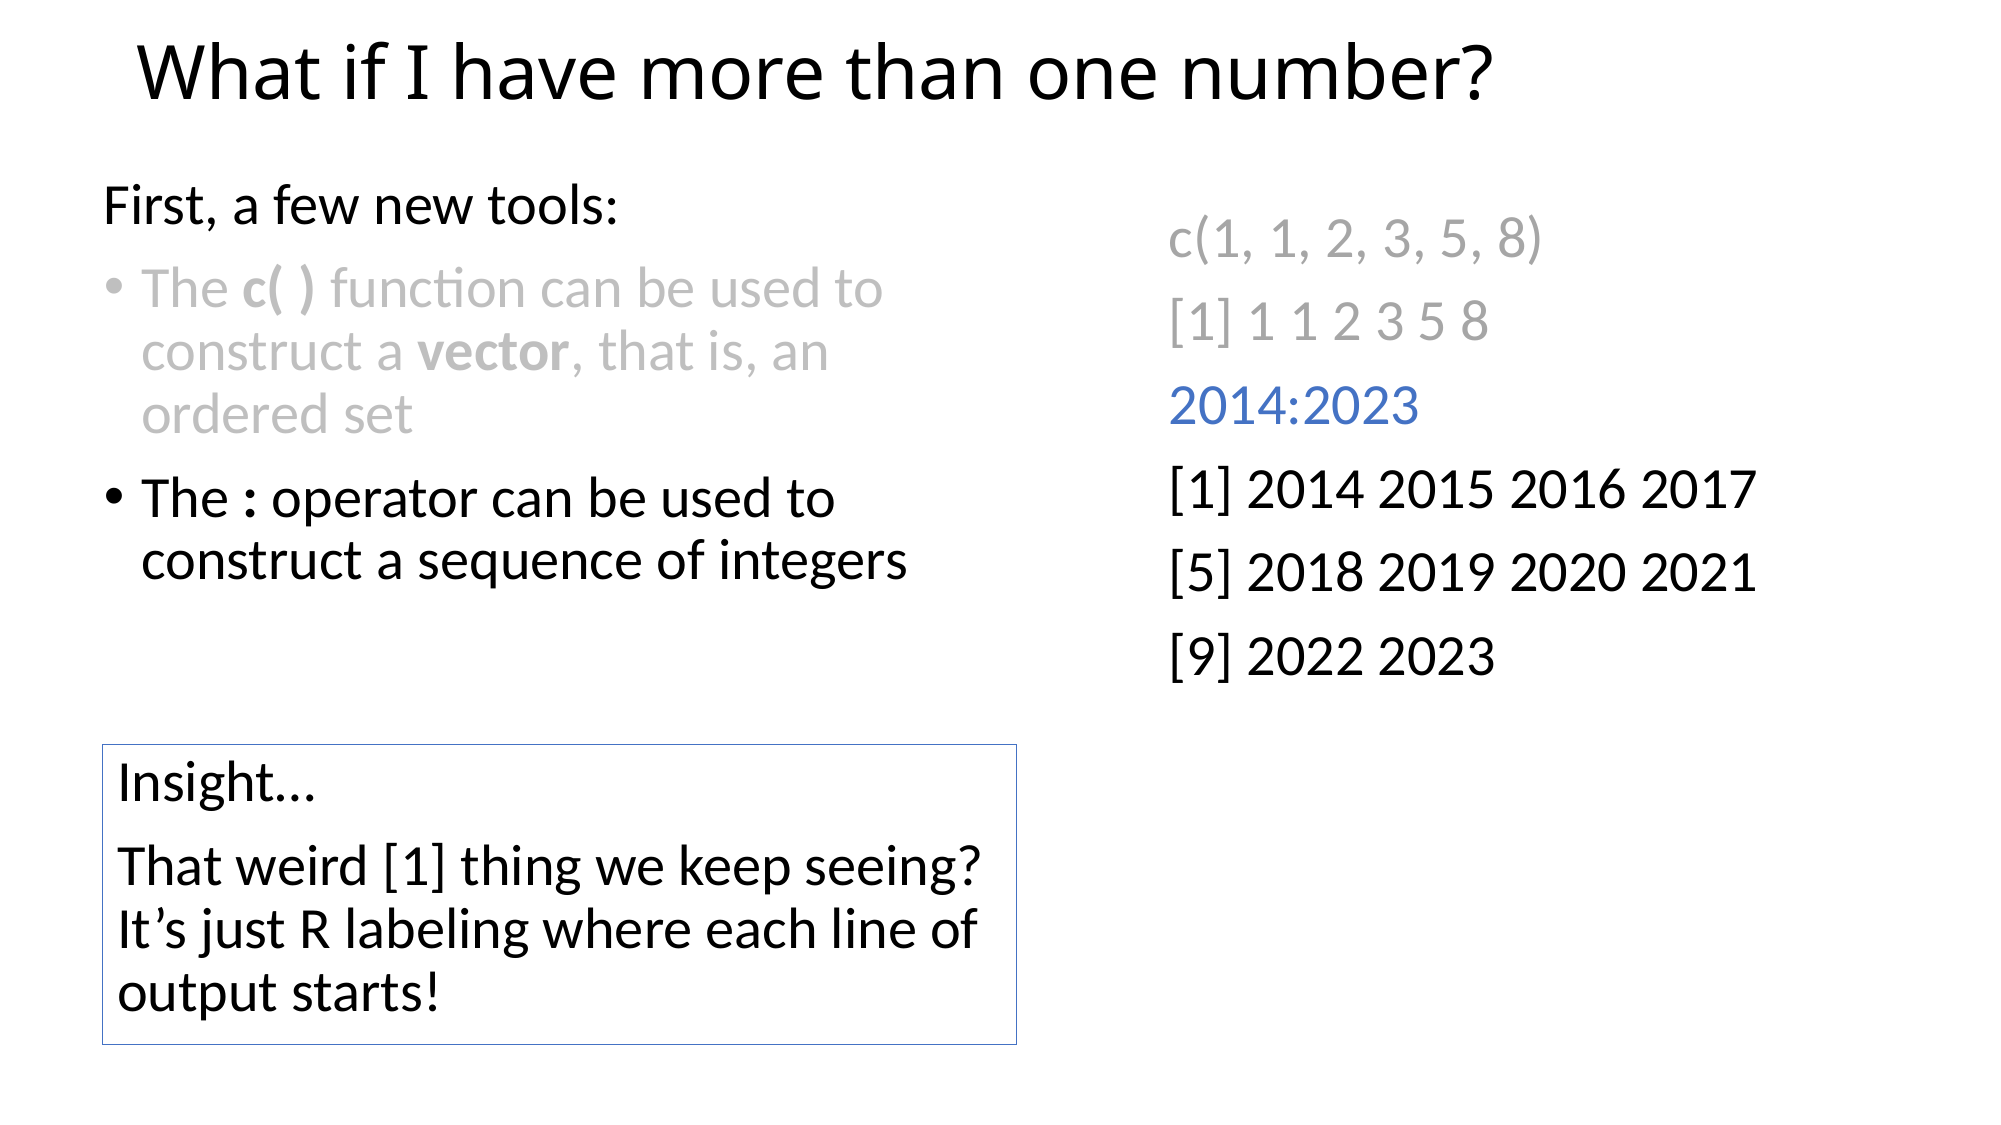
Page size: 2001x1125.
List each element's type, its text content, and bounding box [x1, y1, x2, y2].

title What if I have more than one number? [121, 0, 1847, 150]
text_box First, a few new tools: The c( ) function can be used to construct a vector, that is, an ordered set The : operator can be used to construct a sequence of integers [88, 166, 957, 1051]
list c(1, 1, 2, 3, 5, 8) [1] 1 1 2 3 5 8 2014:2023 [1] 2014 2015 2016 2017 [5] 2018 2019 2020 2021 [9] 2022 2023 [1153, 199, 1898, 1083]
text_box Insight… That weird [1] thing we keep seeing? It’s just R labeling where each line of output starts! [102, 744, 1017, 1045]
